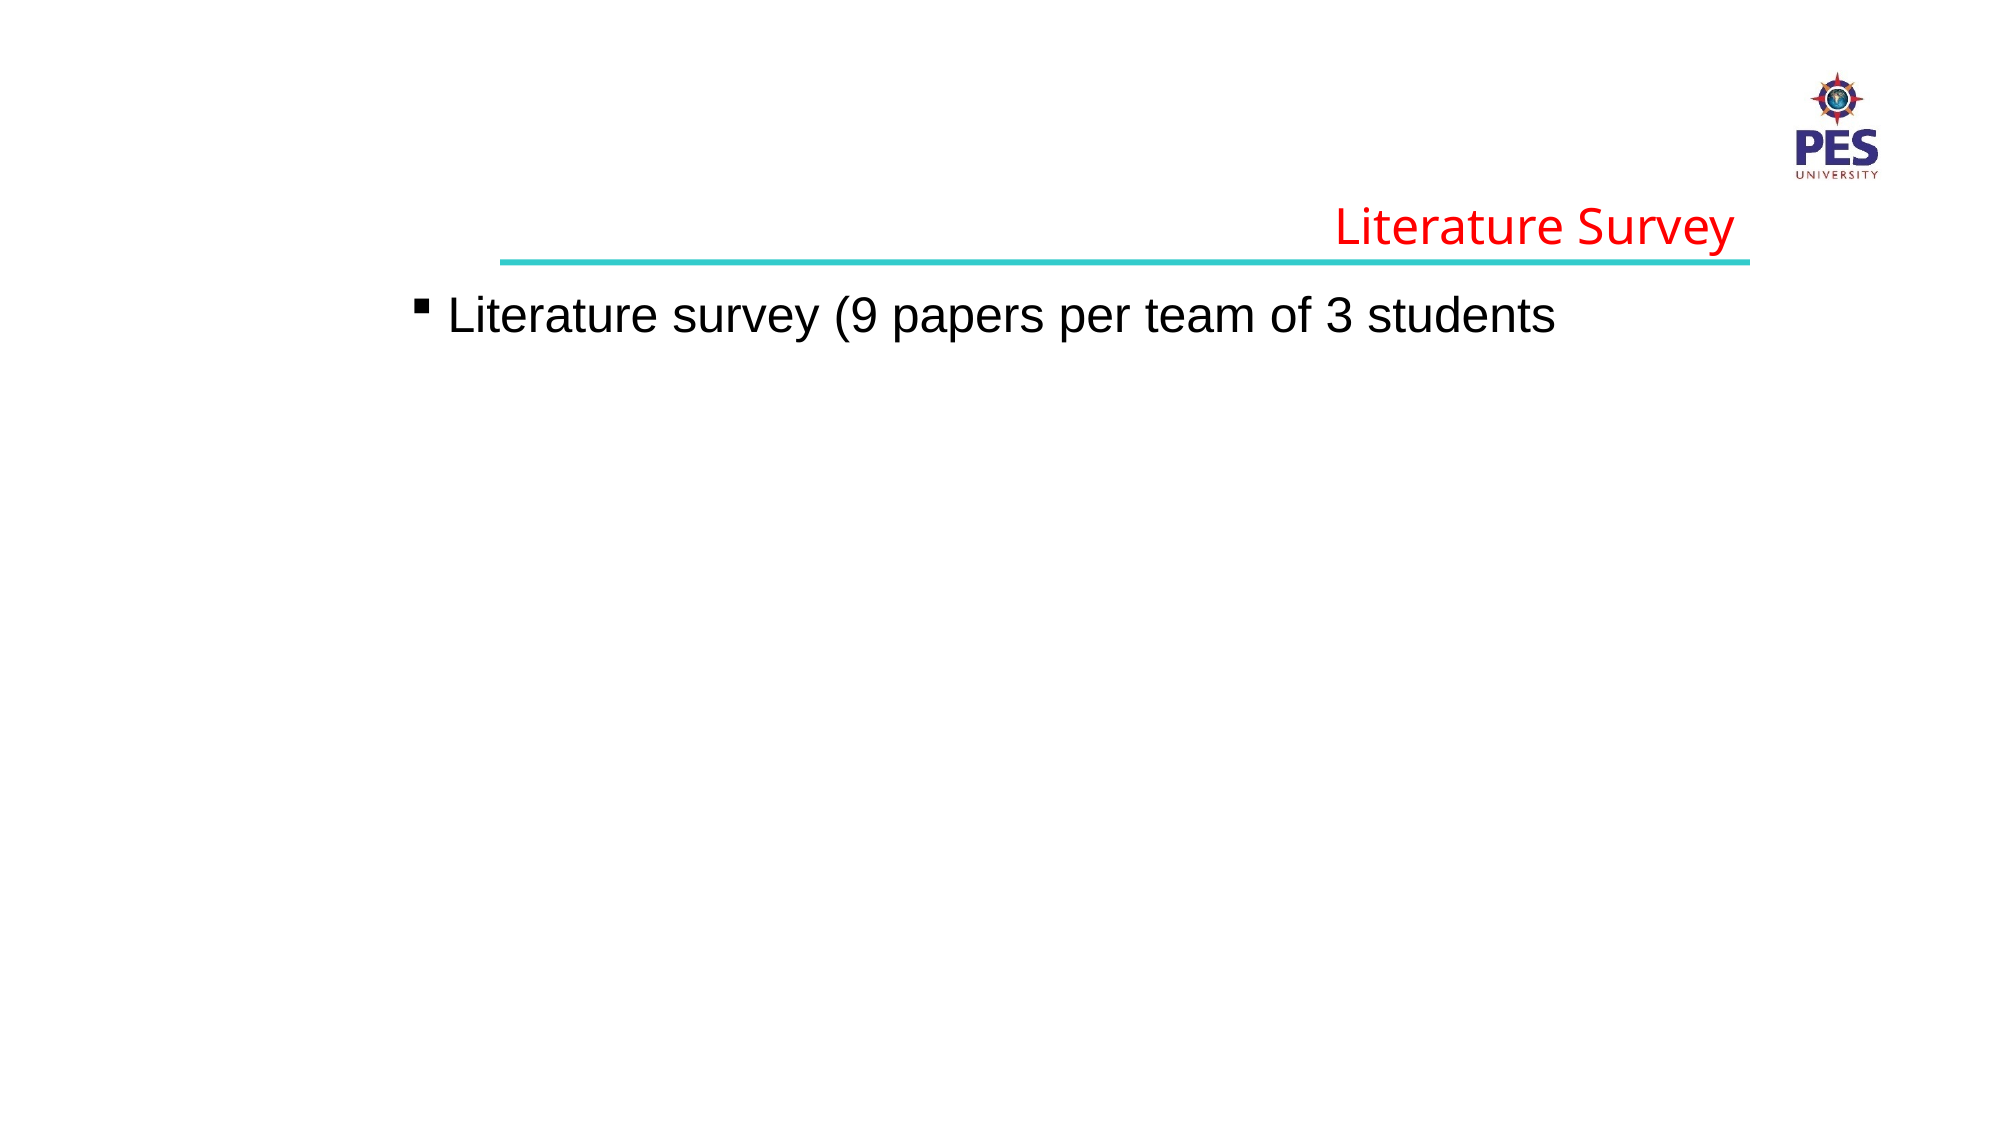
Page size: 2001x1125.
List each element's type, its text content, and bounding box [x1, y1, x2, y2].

picture [1749, 37, 1925, 213]
text_box Literature Survey [687, 187, 1750, 263]
text_box Literature survey (9 papers per team of 3 students [337, 275, 1663, 1050]
text_box [500, 259, 1750, 266]
